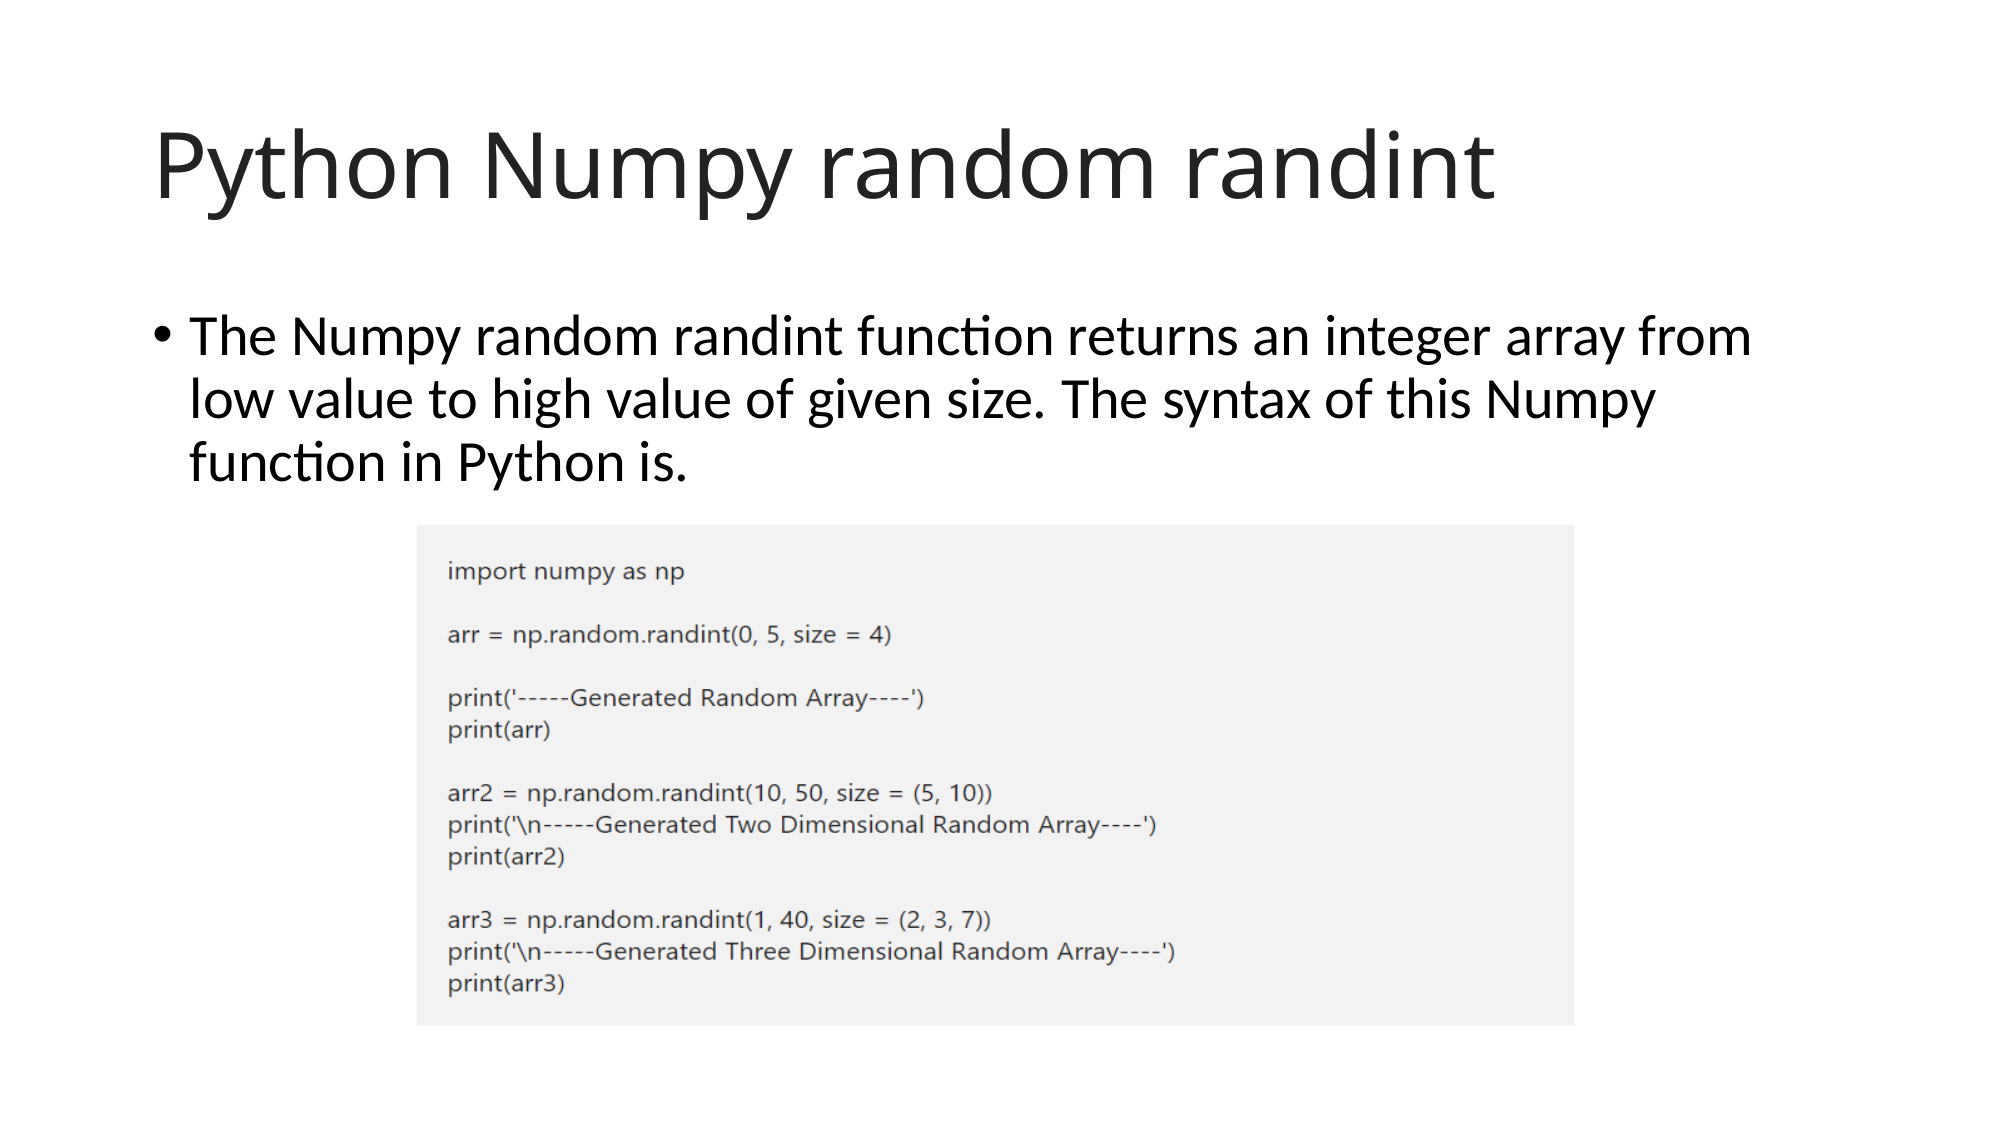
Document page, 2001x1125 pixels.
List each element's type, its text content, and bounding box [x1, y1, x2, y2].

list The Numpy random randint function returns an integer array from low value to high value of given size. The syntax of this Numpy function in Python is. [137, 297, 1863, 1066]
picture [398, 508, 1602, 1048]
title Python Numpy random randint [137, 59, 1863, 278]
